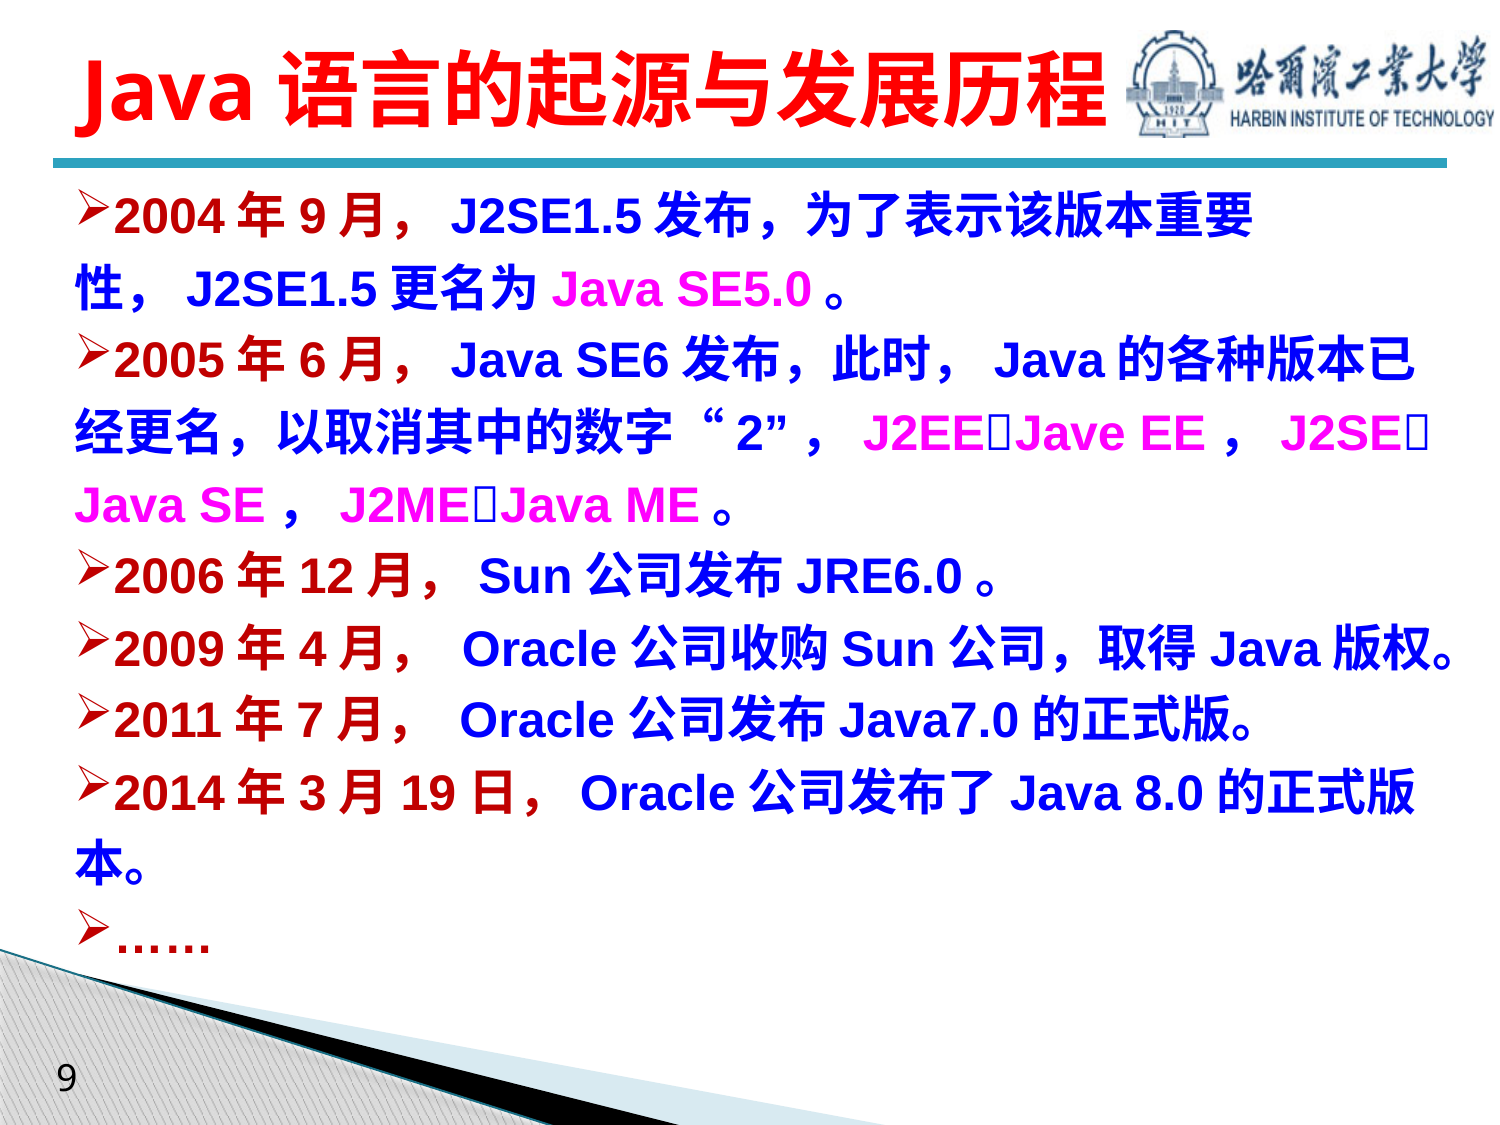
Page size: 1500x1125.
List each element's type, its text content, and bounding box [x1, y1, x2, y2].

text_box 2004年9月，J2SE1.5发布，为了表示该版本重要性，J2SE1.5更名为Java SE5.0。 2005年6月，Java SE6发布，此时，Java的各种版本已经更名，以取消其中的数字“2”，J2EEJave EE，J2SE Java SE，J2MEJava ME。 2006年12月，Sun公司发布JRE6.0。 2009年4月， Oracle公司收购Sun公司，取得Java版权。 2011年7月， Oracle公司发布Java7.0的正式版。 2014年3月19日，Oracle公司发布了Java 8.0的正式版本。 …… [59, 164, 1454, 1044]
picture [1417, 30, 1495, 138]
title Java语言的起源与发展历程 [66, 23, 1417, 152]
